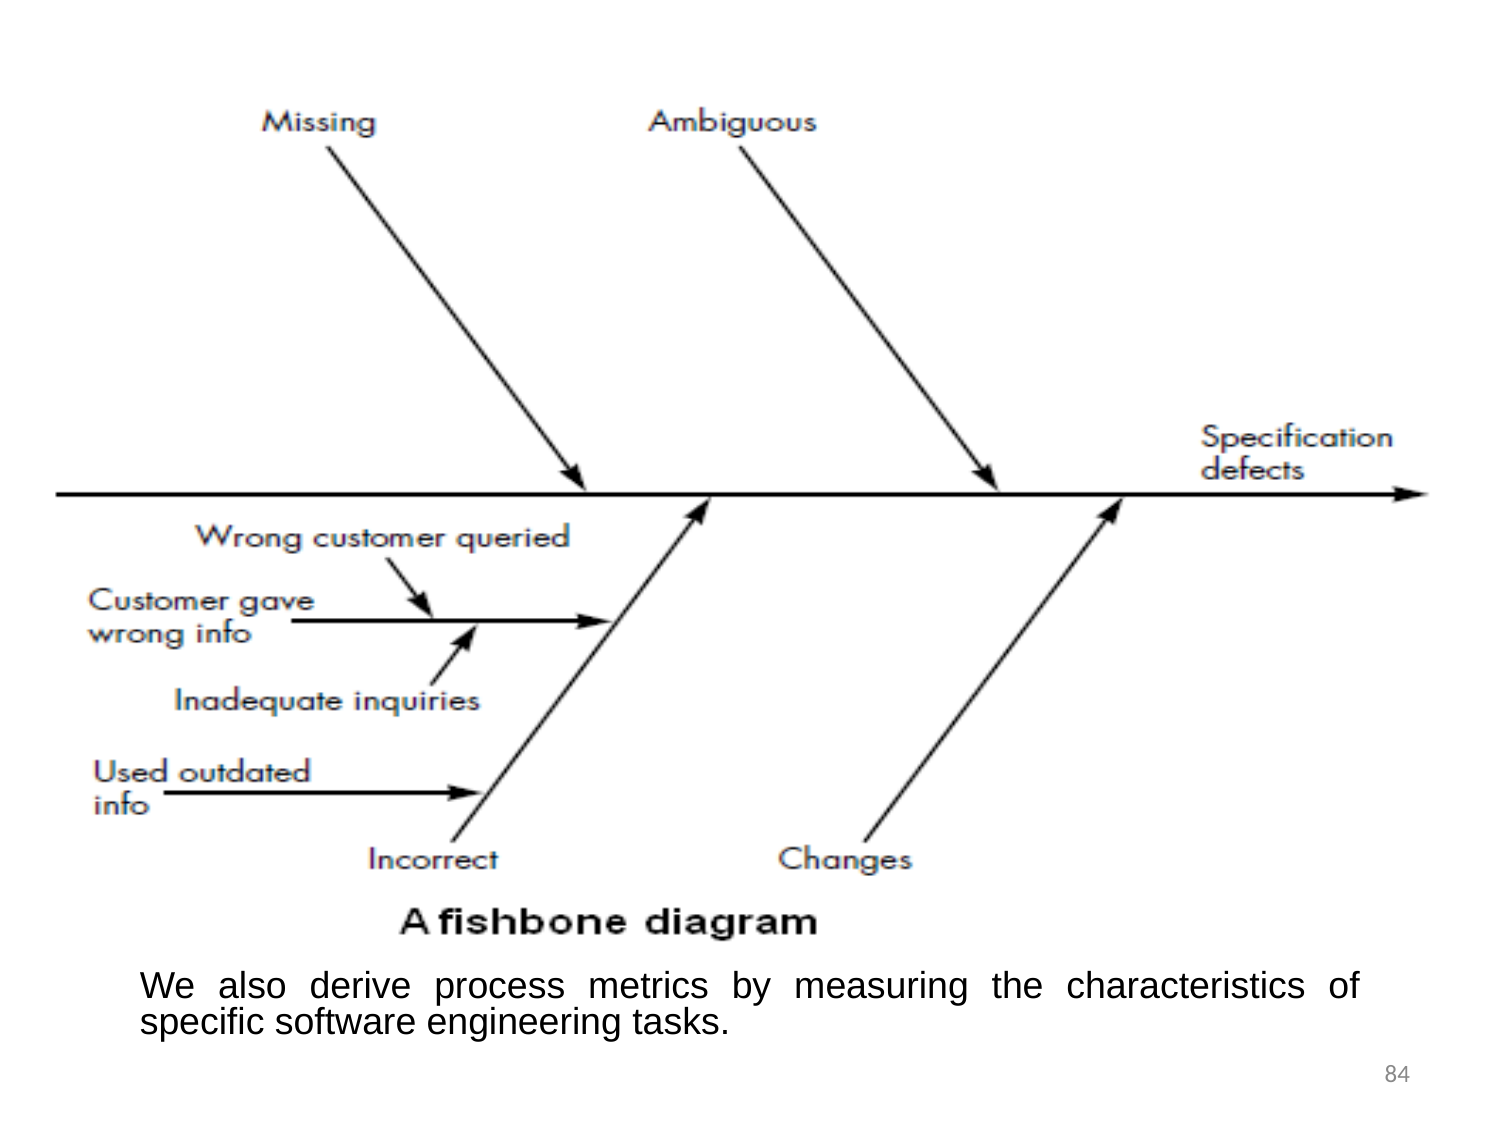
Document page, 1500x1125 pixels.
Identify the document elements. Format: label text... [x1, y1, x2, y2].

text_box We also derive process metrics by measuring the characteristics of specific software engineering tasks. [125, 962, 1375, 1050]
picture [37, 99, 1438, 951]
slide_number 84 [1074, 1042, 1425, 1103]
